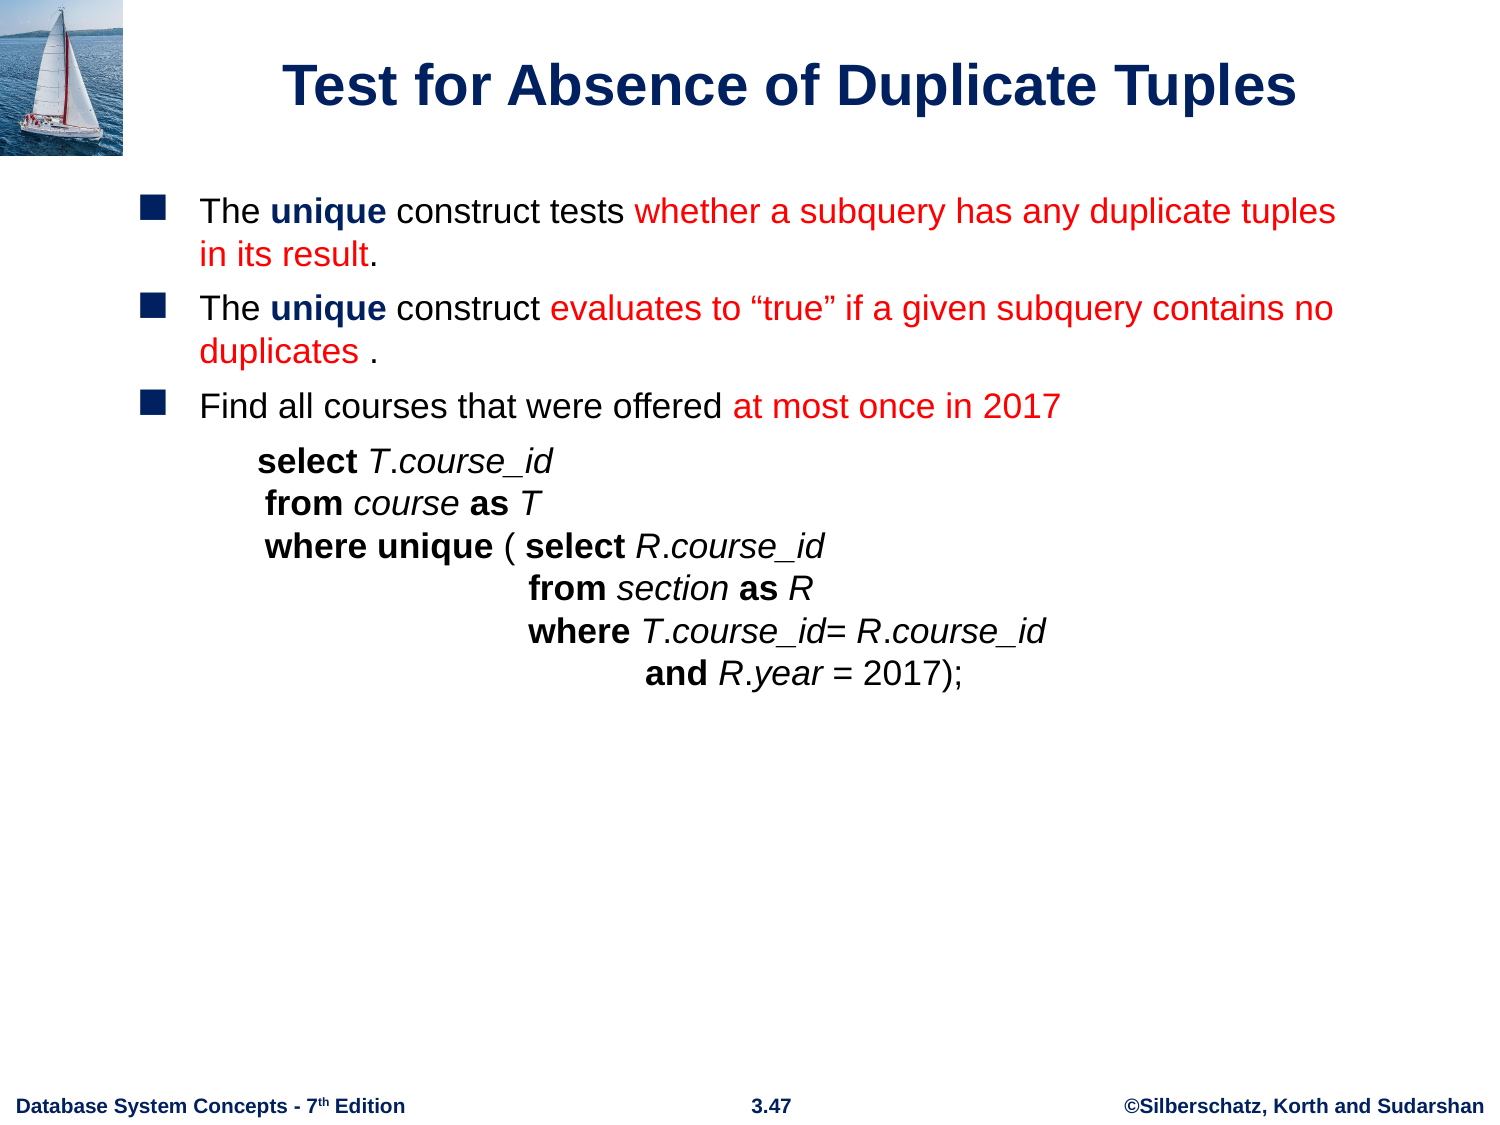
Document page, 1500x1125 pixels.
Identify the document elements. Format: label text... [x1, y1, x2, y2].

title Test for Absence of Duplicate Tuples [127, 24, 1454, 126]
list The unique construct tests whether a subquery has any duplicate tuples in its result. The unique construct evaluates to “true” if a given subquery contains no duplicates . Find all courses that were offered at most once in 2017 select T.course_id from course as T where unique ( select R.course_id from section as R where T.course_id= R.course_id and R.year = 2017); [128, 180, 1359, 897]
picture [0, 0, 123, 156]
